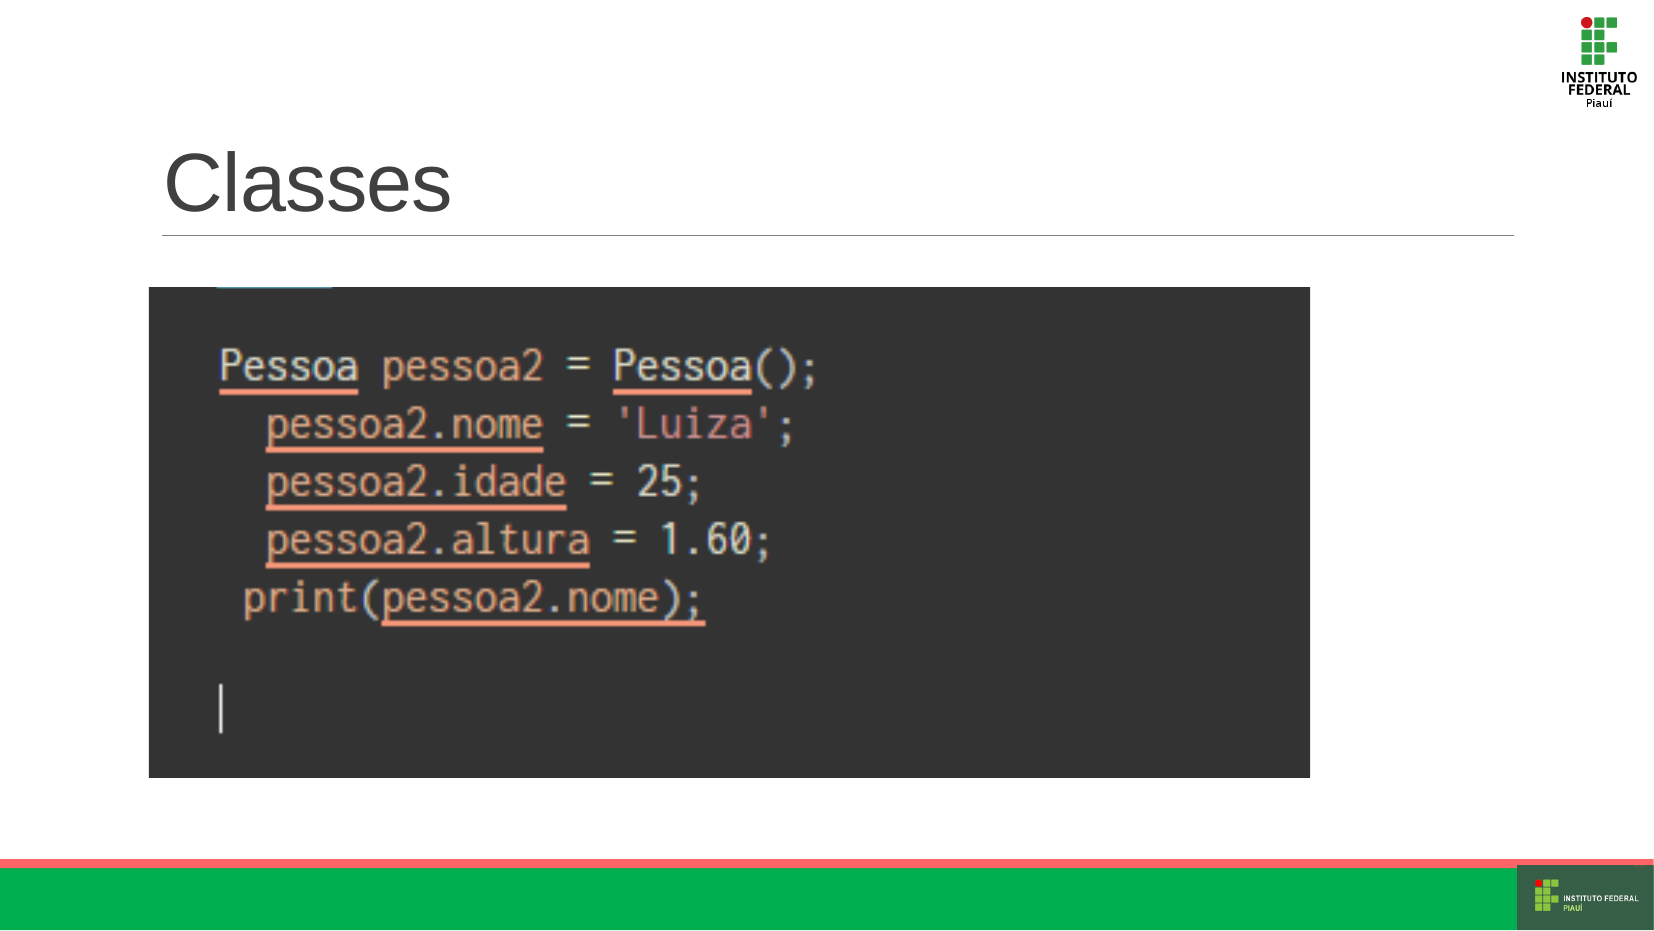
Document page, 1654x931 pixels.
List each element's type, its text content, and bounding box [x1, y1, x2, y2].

picture [1517, 865, 1654, 930]
picture [1544, 15, 1654, 109]
title Classes [148, 38, 1513, 236]
picture [148, 287, 1311, 778]
